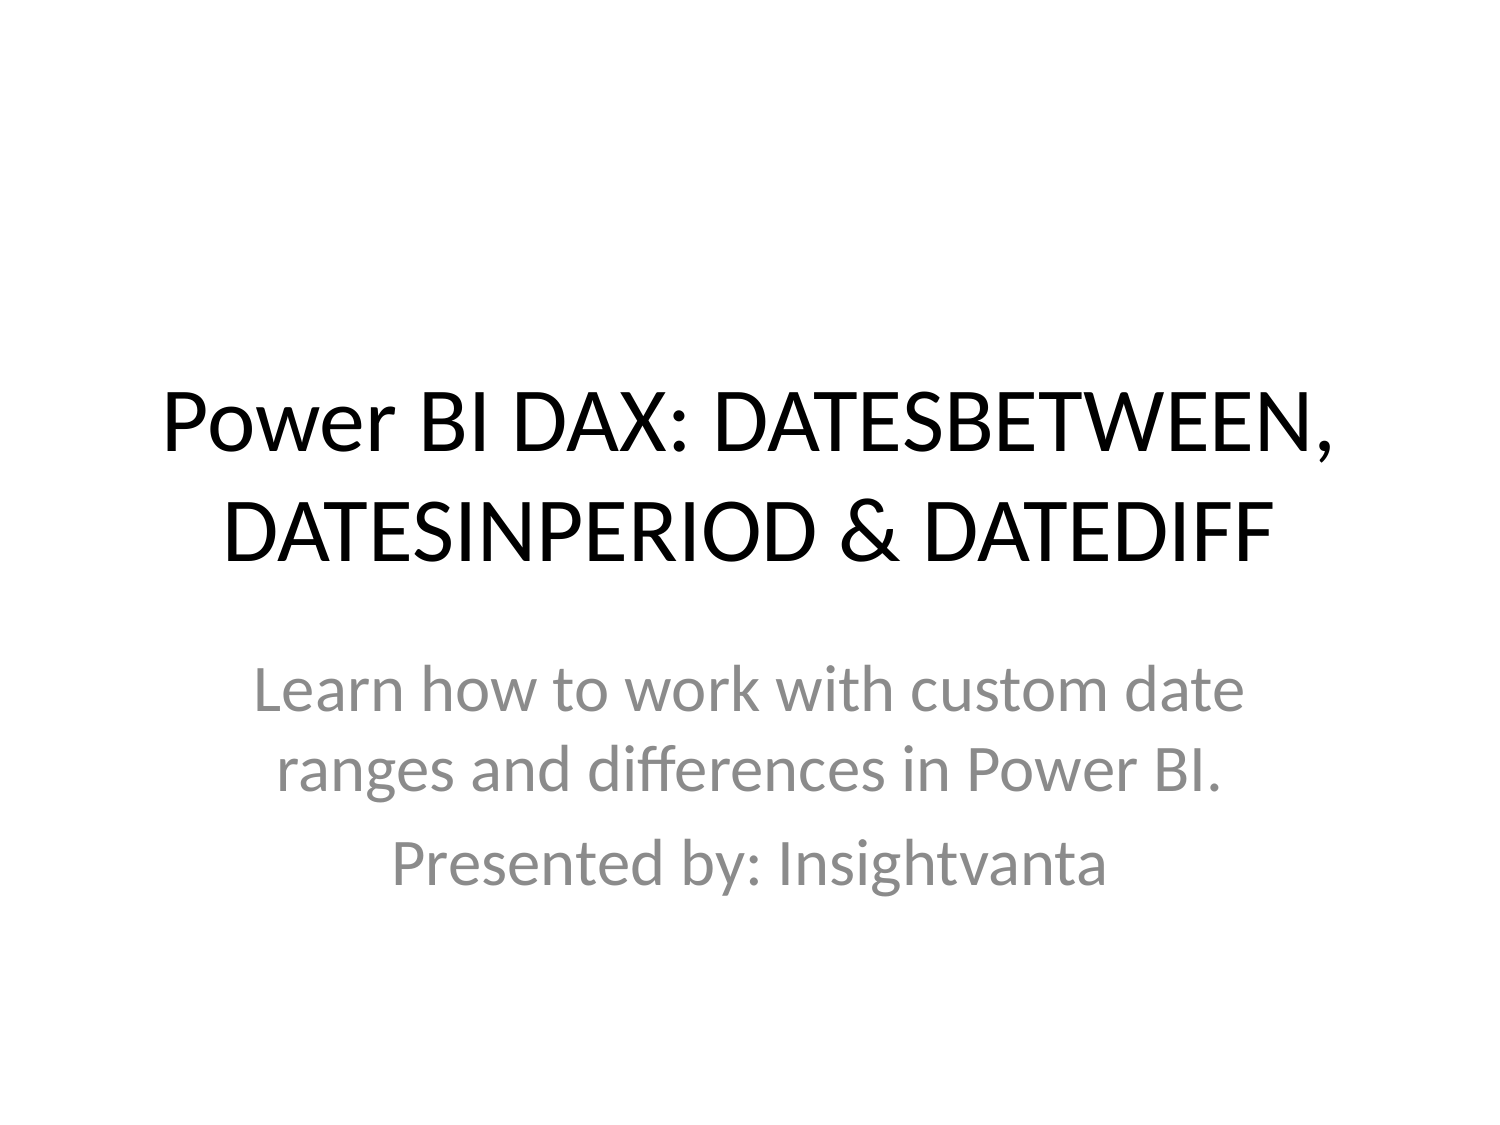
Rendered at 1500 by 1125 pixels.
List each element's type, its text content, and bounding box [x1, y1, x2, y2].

title Power BI DAX: DATESBETWEEN, DATESINPERIOD & DATEDIFF [112, 349, 1388, 591]
subtitle Learn how to work with custom date ranges and differences in Power BI. Presented by: Insightvanta [225, 637, 1275, 925]
